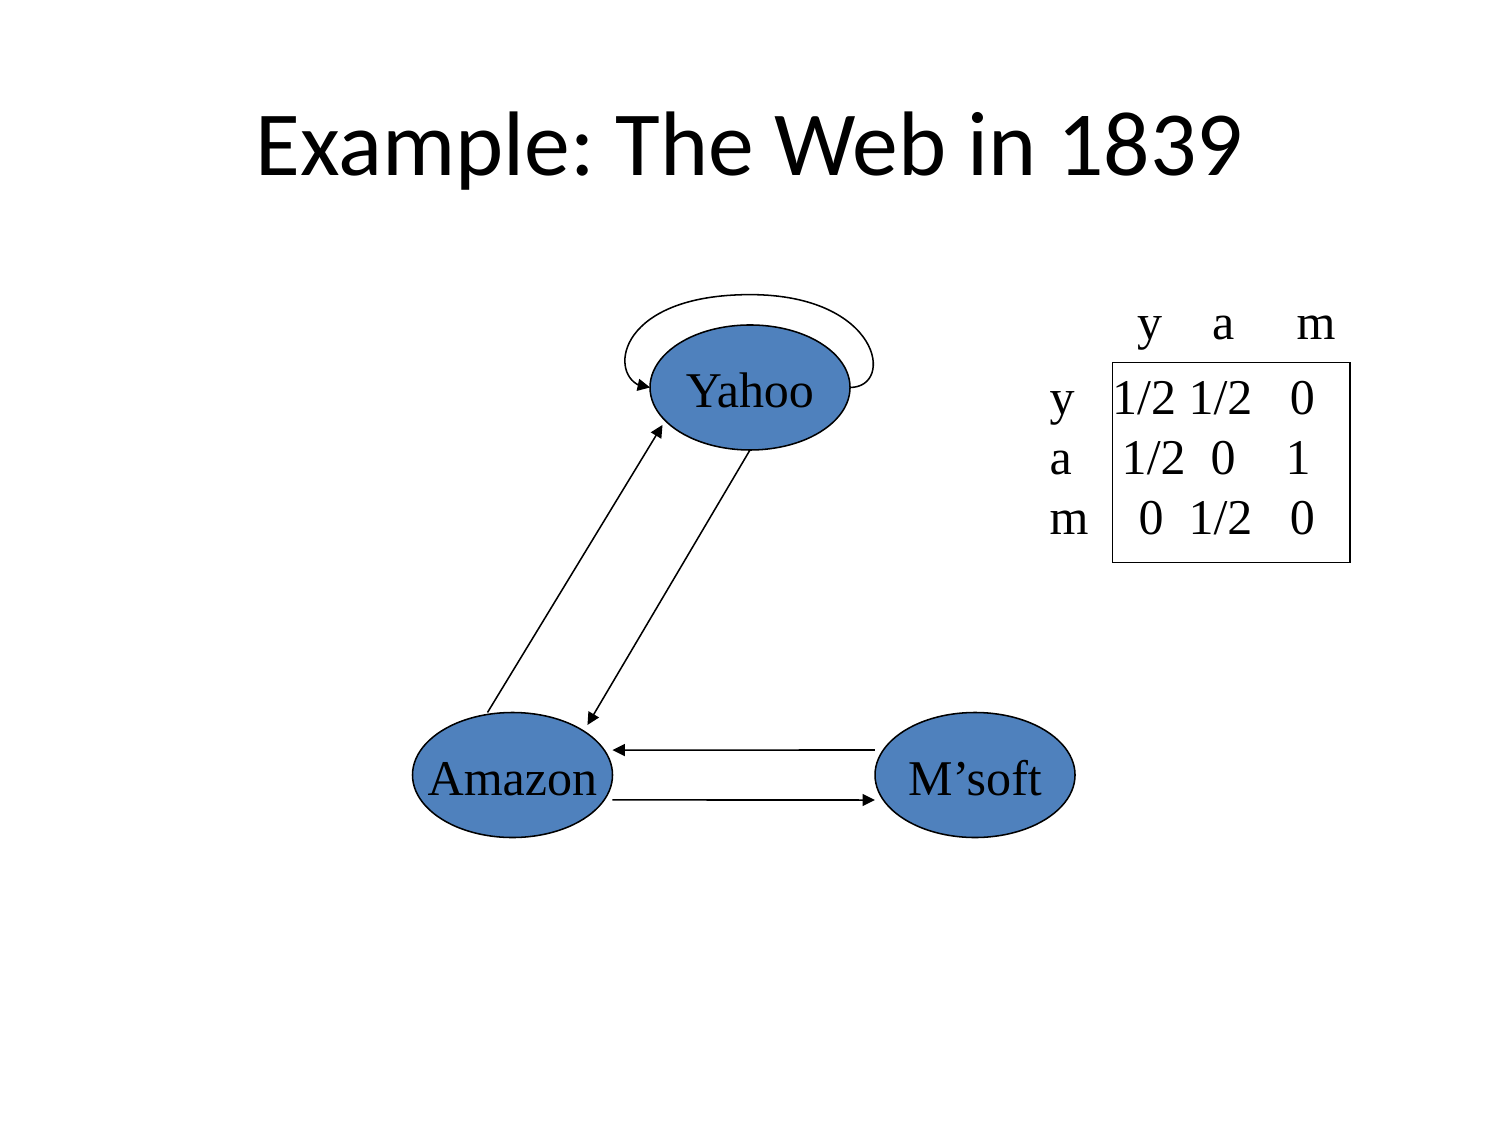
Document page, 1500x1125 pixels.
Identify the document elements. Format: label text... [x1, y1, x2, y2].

title Example: The Web in 1839 [75, 45, 1425, 233]
text_box [1112, 362, 1350, 563]
text_box Yahoo [650, 324, 850, 387]
text_box y 1/2 1/2 0 a 1/2 0 1 m 0 1/2 0 [1034, 356, 1331, 552]
text_box [612, 793, 875, 807]
text_box [587, 480, 733, 725]
text_box Amazon [412, 712, 613, 838]
text_box [612, 743, 875, 757]
text_box M’soft [875, 712, 1076, 838]
text_box y a m [1122, 281, 1351, 357]
text_box Yahoo [650, 394, 850, 450]
text_box [647, 424, 663, 451]
